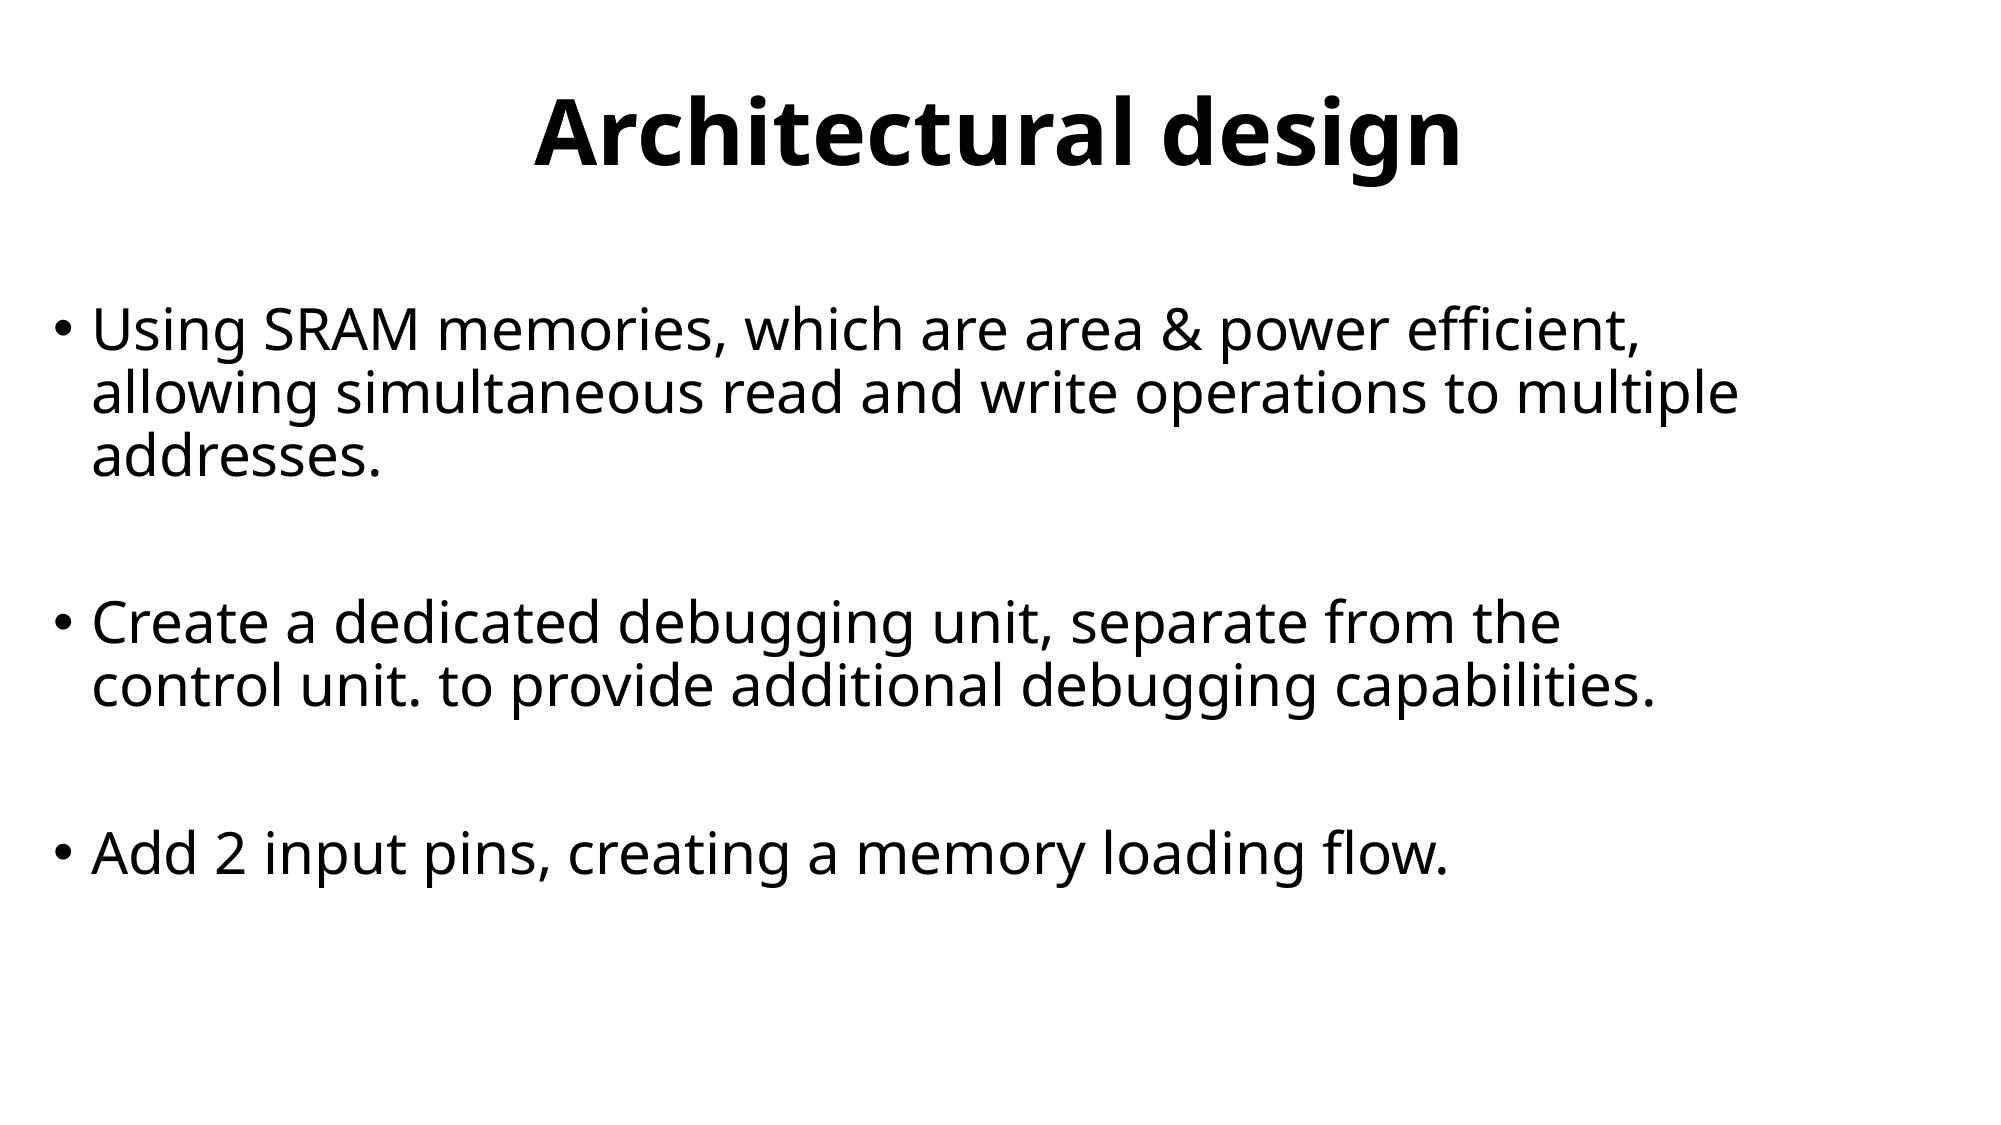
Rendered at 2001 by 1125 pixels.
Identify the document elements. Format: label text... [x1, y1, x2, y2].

text_box [239, 196, 2000, 369]
title Architectural design [137, 26, 1863, 245]
list Using SRAM memories, which are area & power efficient, allowing simultaneous read and write operations to multiple addresses. Create a dedicated debugging unit, separate from the control unit. to provide additional debugging capabilities. Add 2 input pins, creating a memory loading flow. [38, 292, 1764, 1029]
